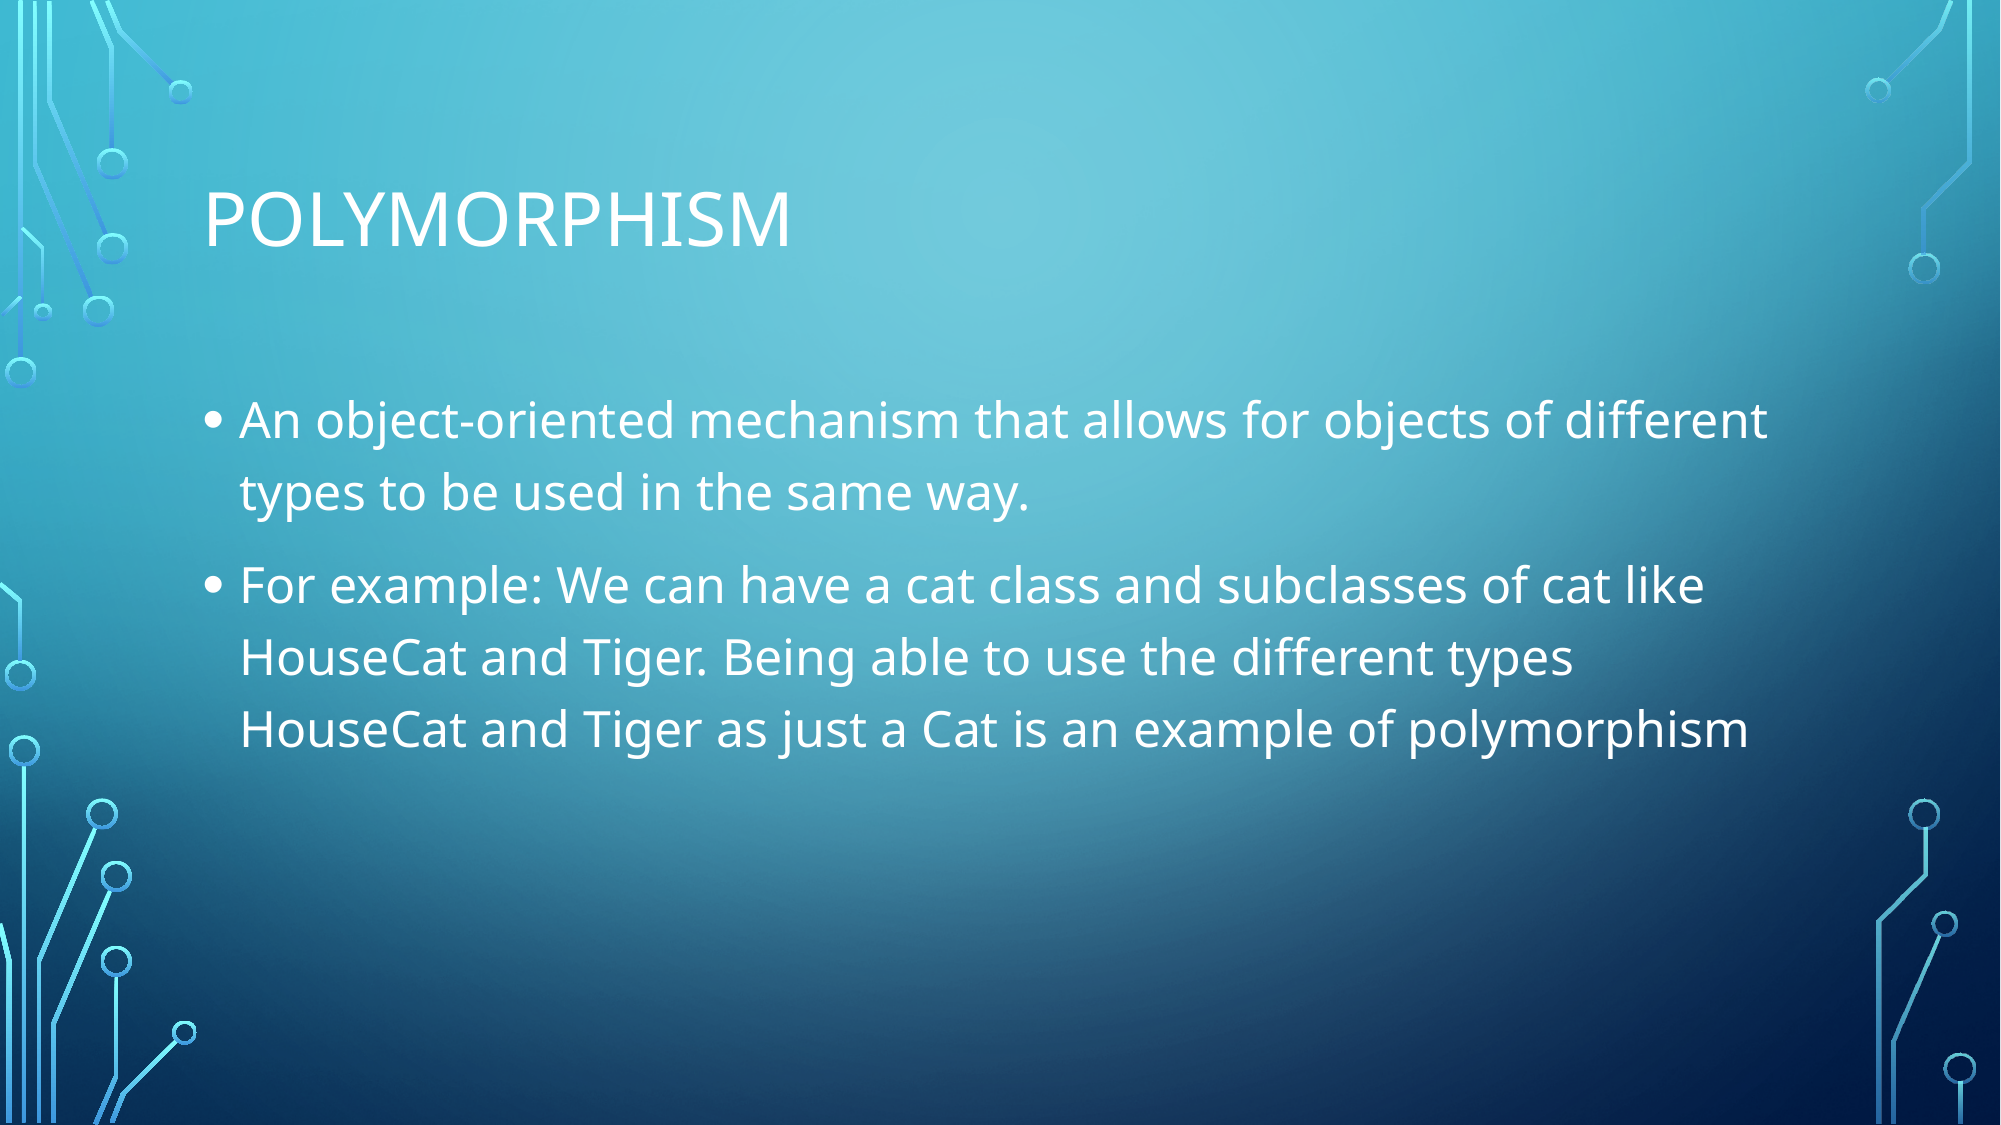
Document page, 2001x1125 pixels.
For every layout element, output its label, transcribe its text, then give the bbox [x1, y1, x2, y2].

title Polymorphism [187, 101, 1813, 344]
list An object-oriented mechanism that allows for objects of different types to be used in the same way. For example: We can have a cat class and subclasses of cat like HouseCat and Tiger. Being able to use the different types HouseCat and Tiger as just a Cat is an example of polymorphism [187, 369, 1813, 950]
